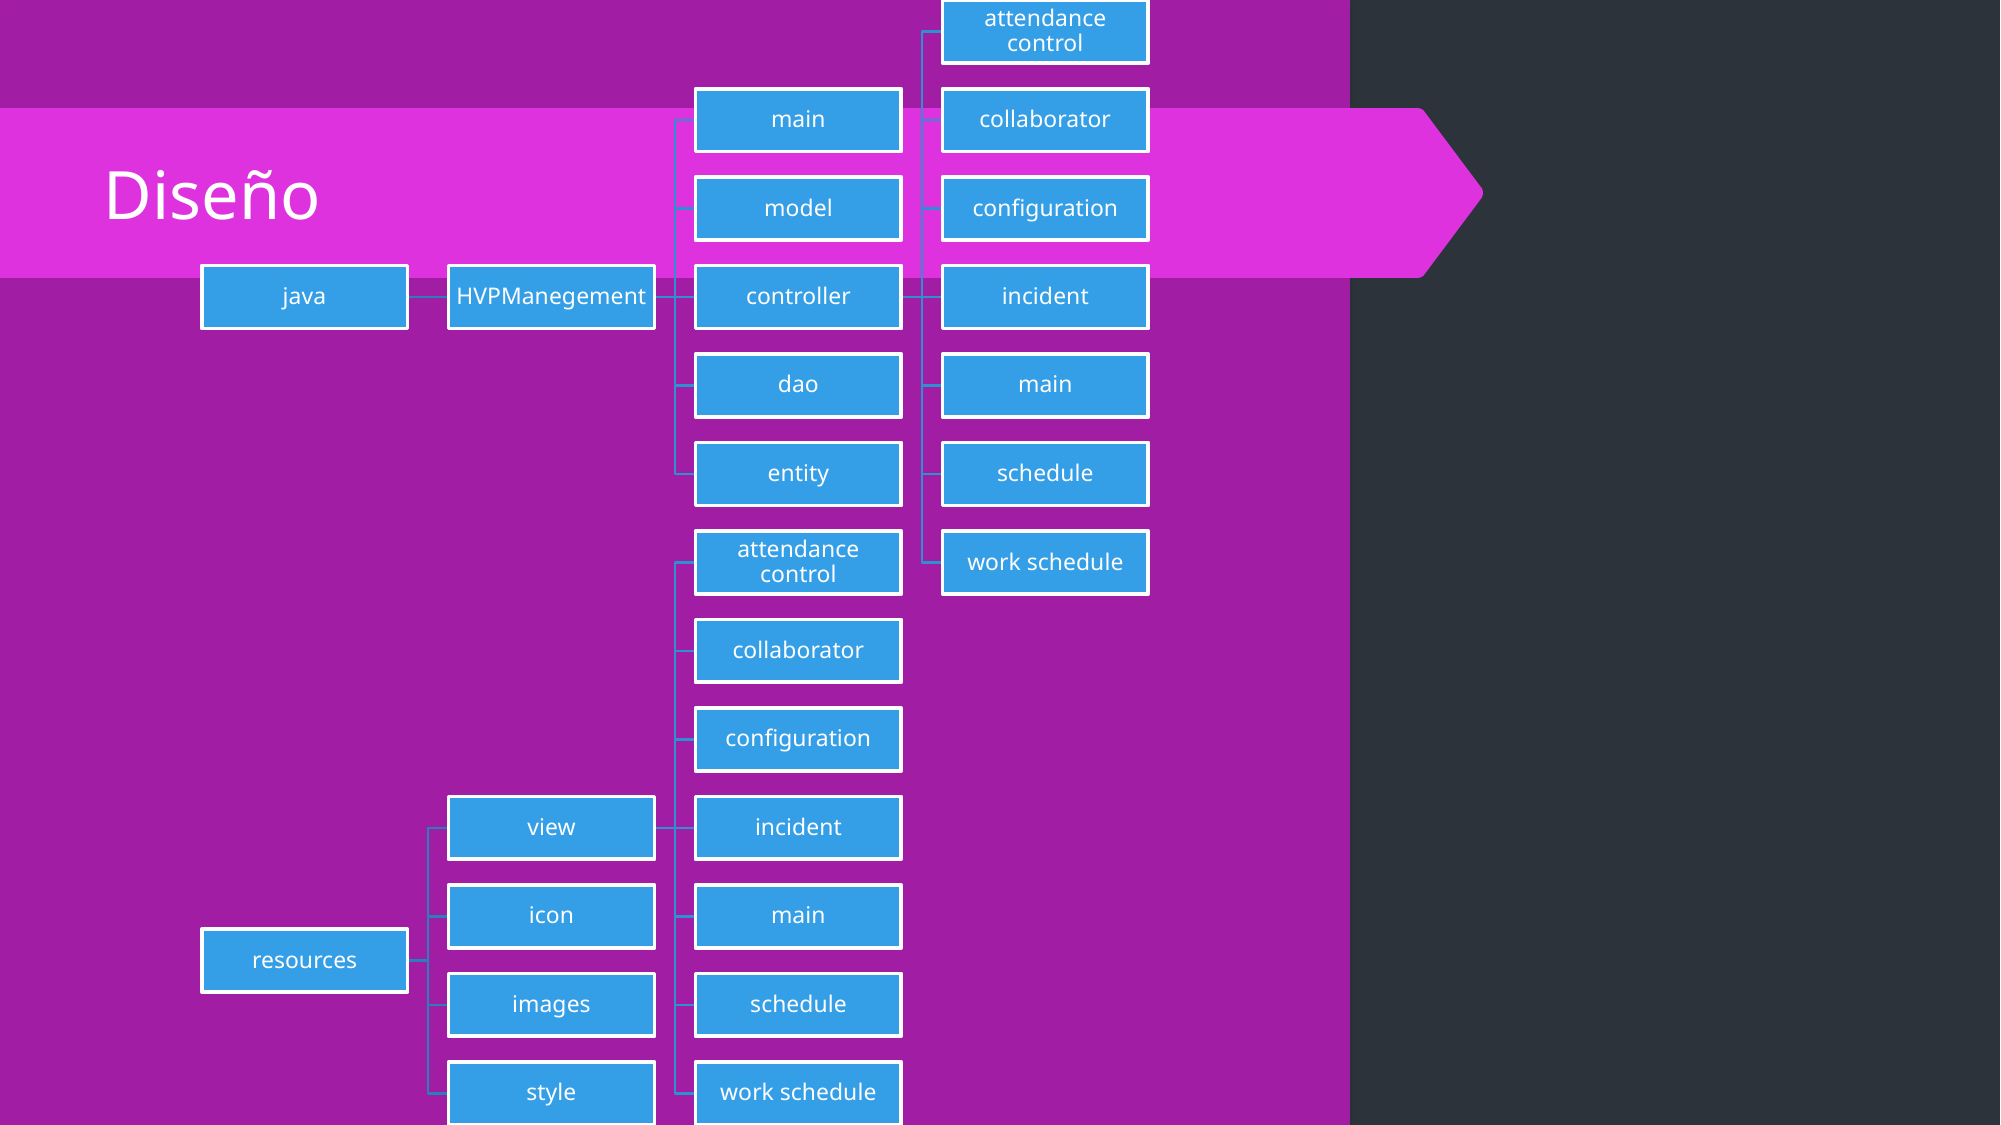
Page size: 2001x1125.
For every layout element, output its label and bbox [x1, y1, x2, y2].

text_box [0, 0, 1351, 1125]
text_box [1351, 0, 2000, 1125]
text_box [1353, 108, 1484, 278]
